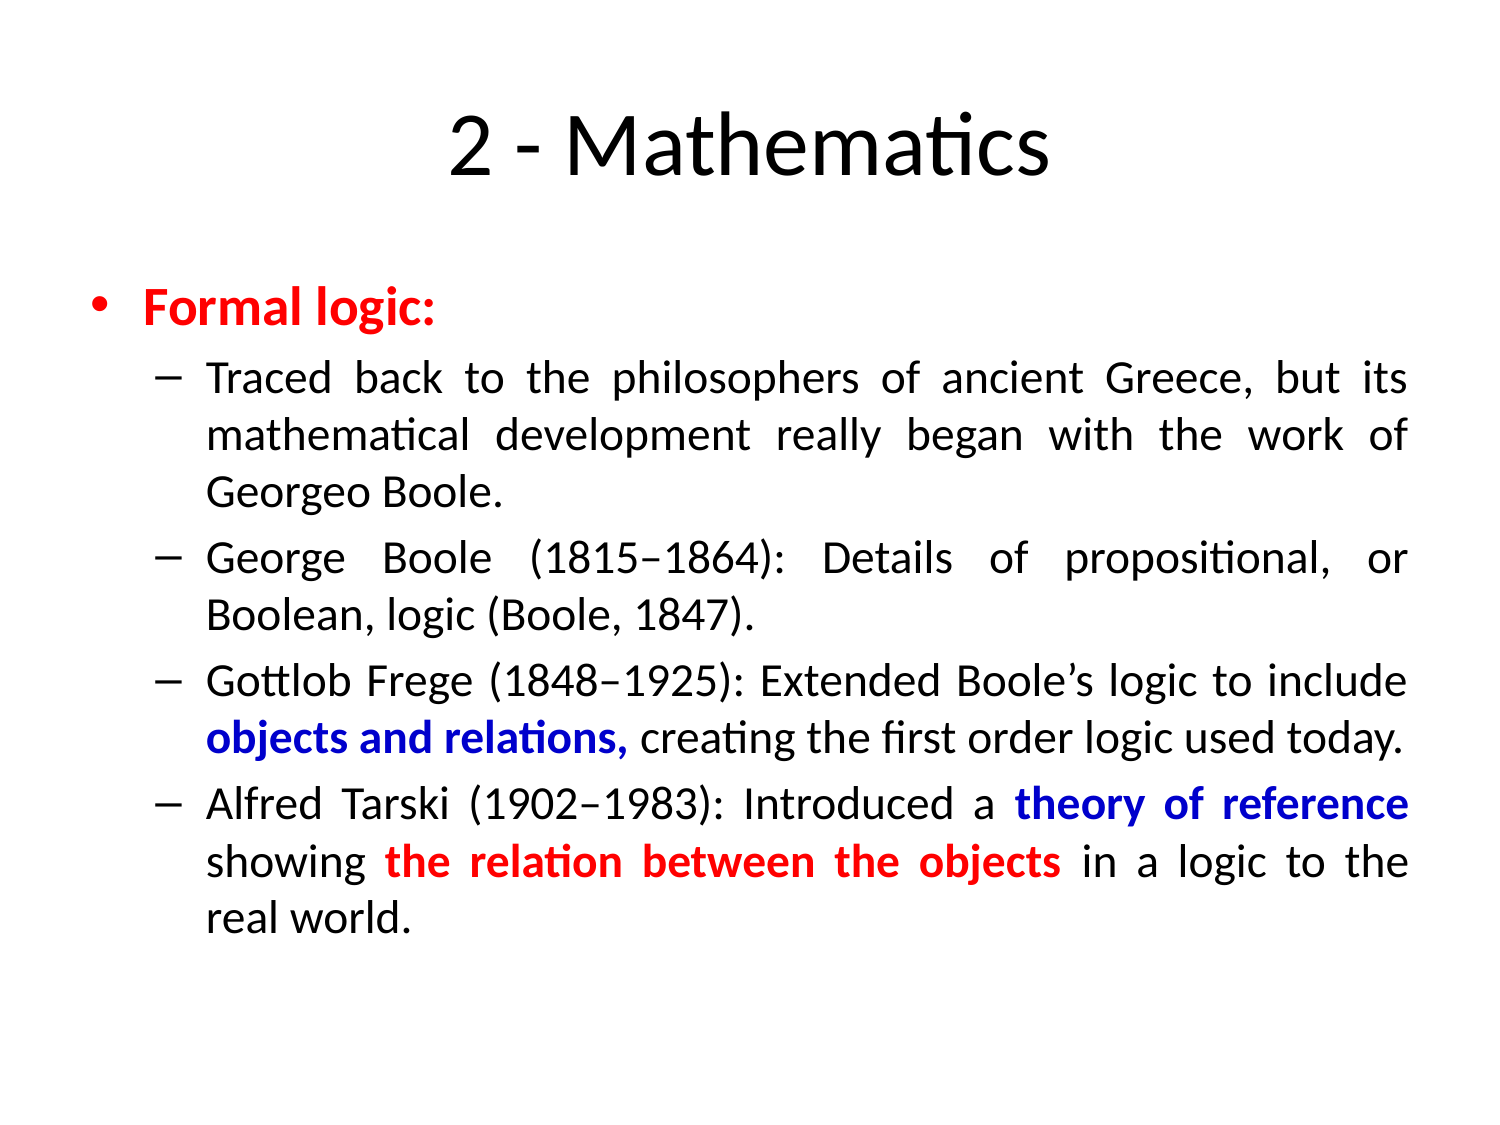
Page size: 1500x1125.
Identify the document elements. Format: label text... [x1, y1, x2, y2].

title 2 - Mathematics [75, 45, 1425, 233]
list Formal logic: Traced back to the philosophers of ancient Greece, but its mathematical development really began with the work of Georgeo Boole. George Boole (1815–1864): Details of propositional, or Boolean, logic (Boole, 1847). Gottlob Frege (1848–1925): Extended Boole’s logic to include objects and relations, creating the first order logic used today. Alfred Tarski (1902–1983): Introduced a theory of reference showing the relation between the objects in a logic to the real world. [75, 262, 1425, 1005]
